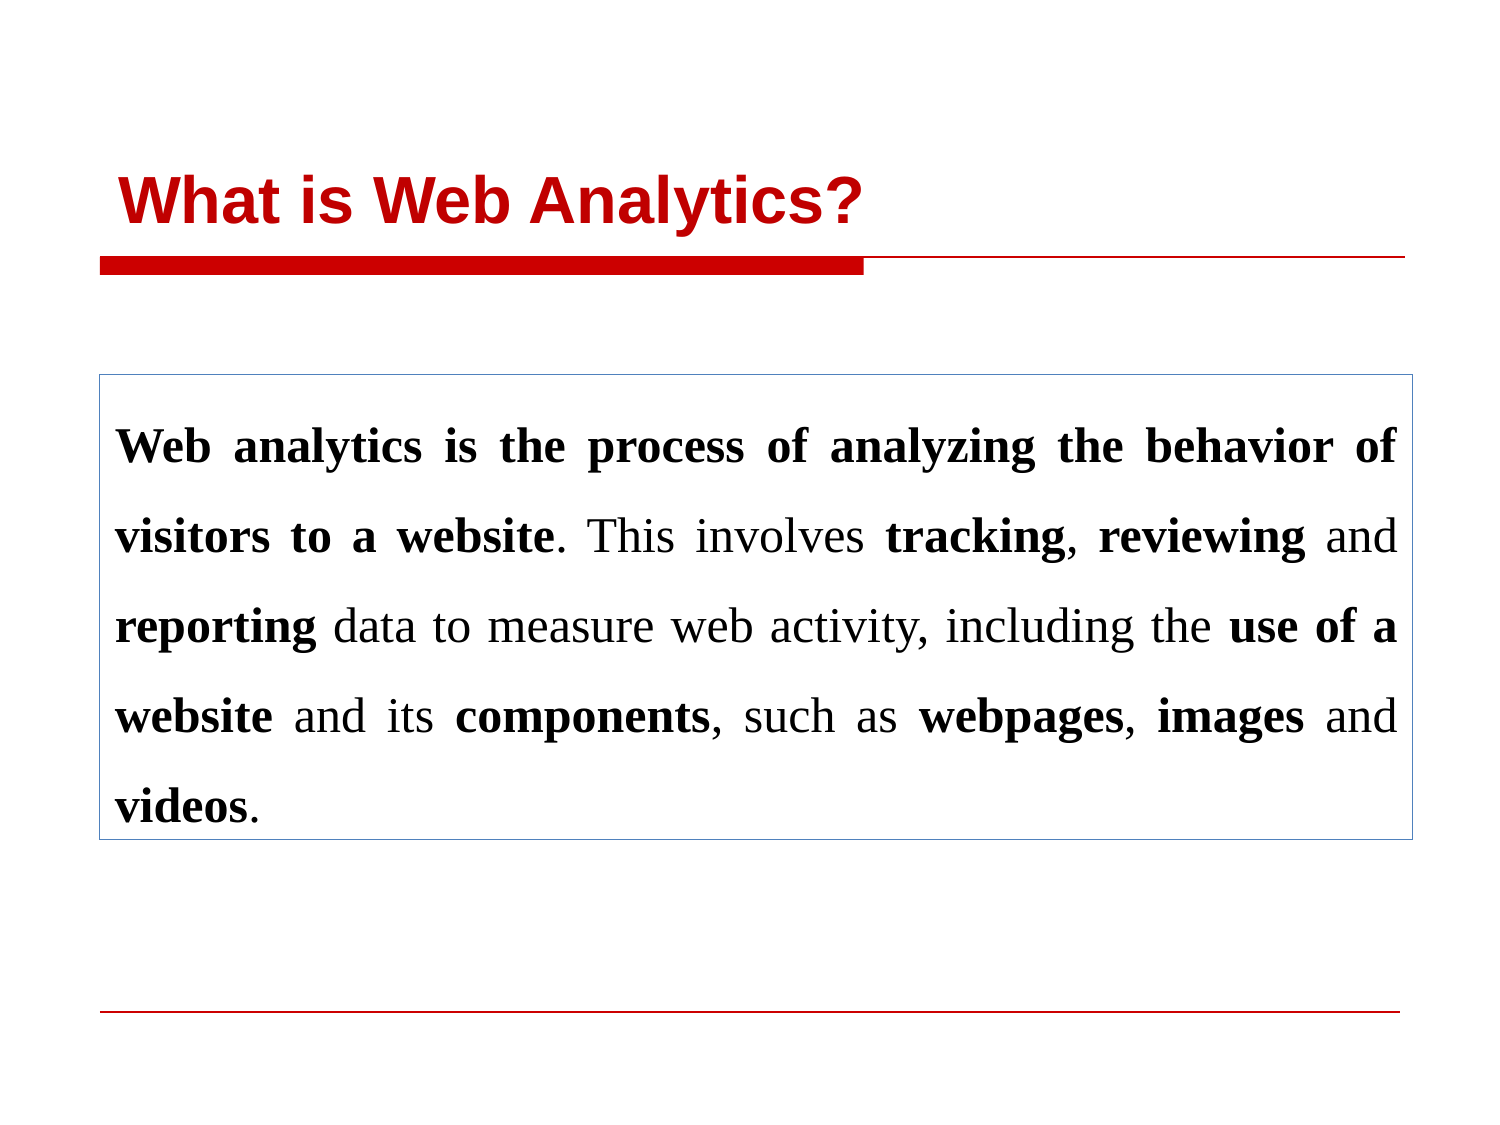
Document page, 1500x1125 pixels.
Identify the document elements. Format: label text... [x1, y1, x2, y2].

text_box Web analytics is the process of analyzing the behavior of visitors to a website. This involves tracking, reviewing and reporting data to measure web activity, including the use of a website and its components, such as webpages, images and videos. [99, 374, 1413, 840]
text_box What is Web Analytics? [103, 149, 882, 245]
